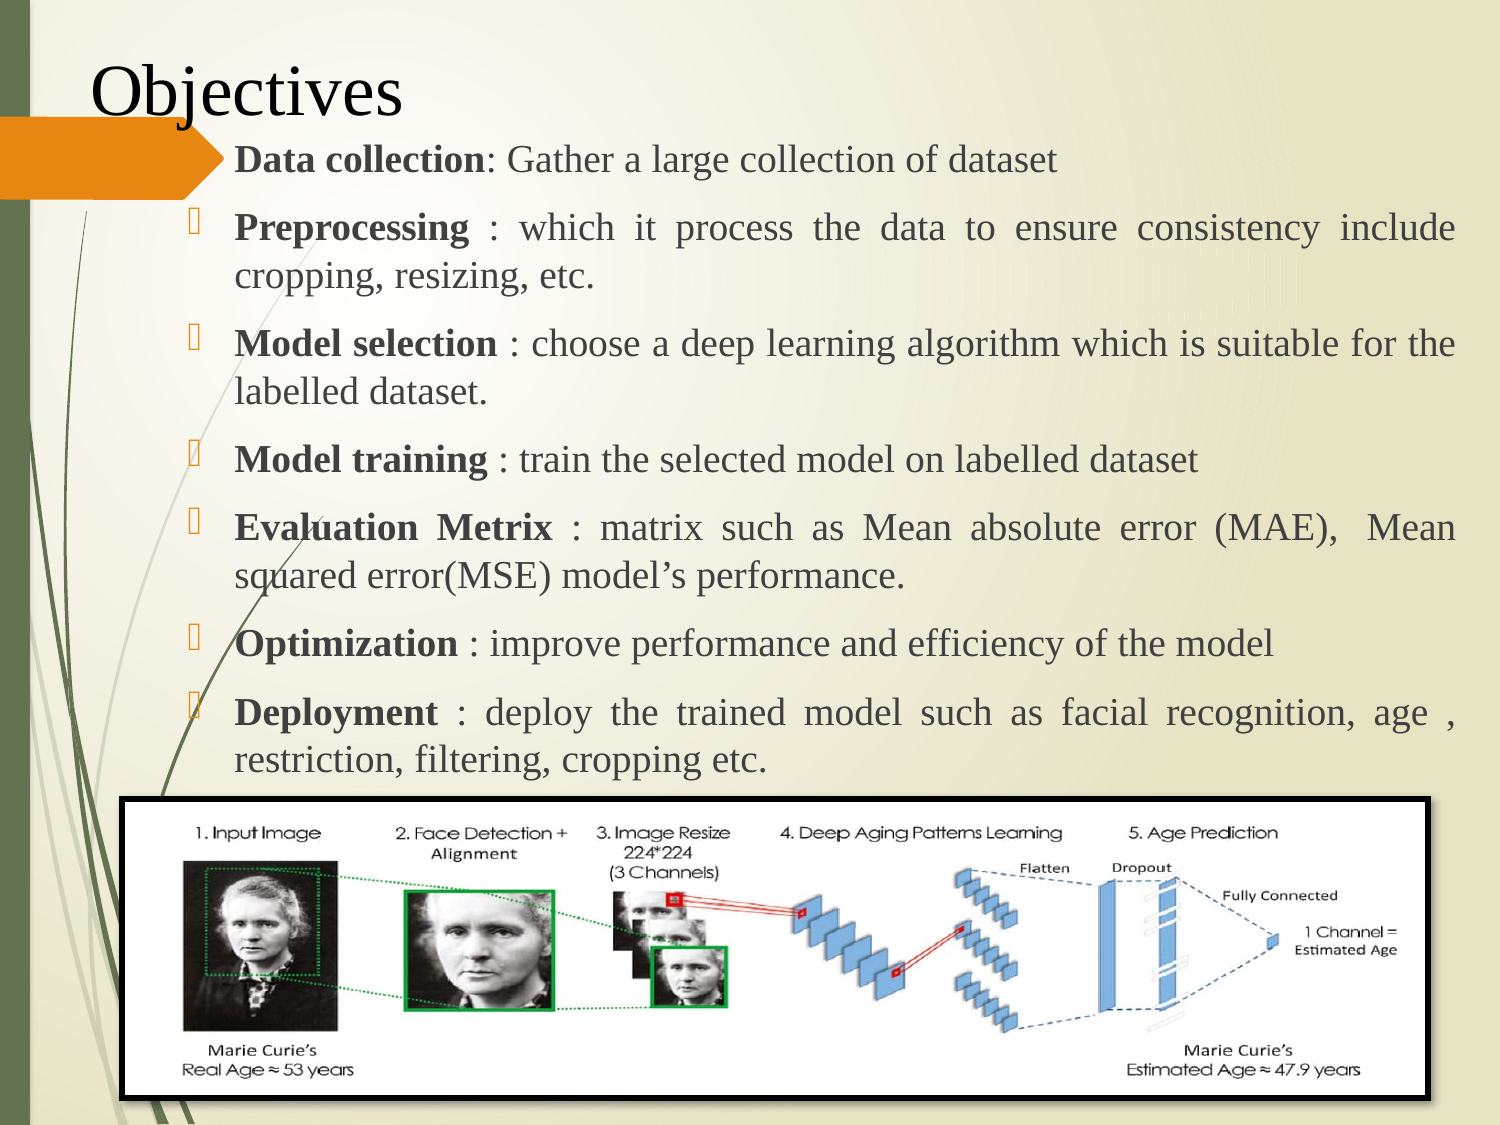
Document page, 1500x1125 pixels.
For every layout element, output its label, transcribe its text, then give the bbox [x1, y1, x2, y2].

list Data collection: Gather a large collection of dataset Preprocessing : which it process the data to ensure consistency include cropping, resizing, etc. Model selection : choose a deep learning algorithm which is suitable for the labelled dataset. Model training : train the selected model on labelled dataset Evaluation Metrix : matrix such as Mean absolute error (MAE), Mean squared error(MSE) model’s performance. Optimization : improve performance and efficiency of the model Deployment : deploy the trained model such as facial recognition, age , restriction, filtering, cropping etc. [172, 125, 1473, 579]
picture [124, 801, 1426, 1096]
title Objectives [75, 34, 1425, 139]
